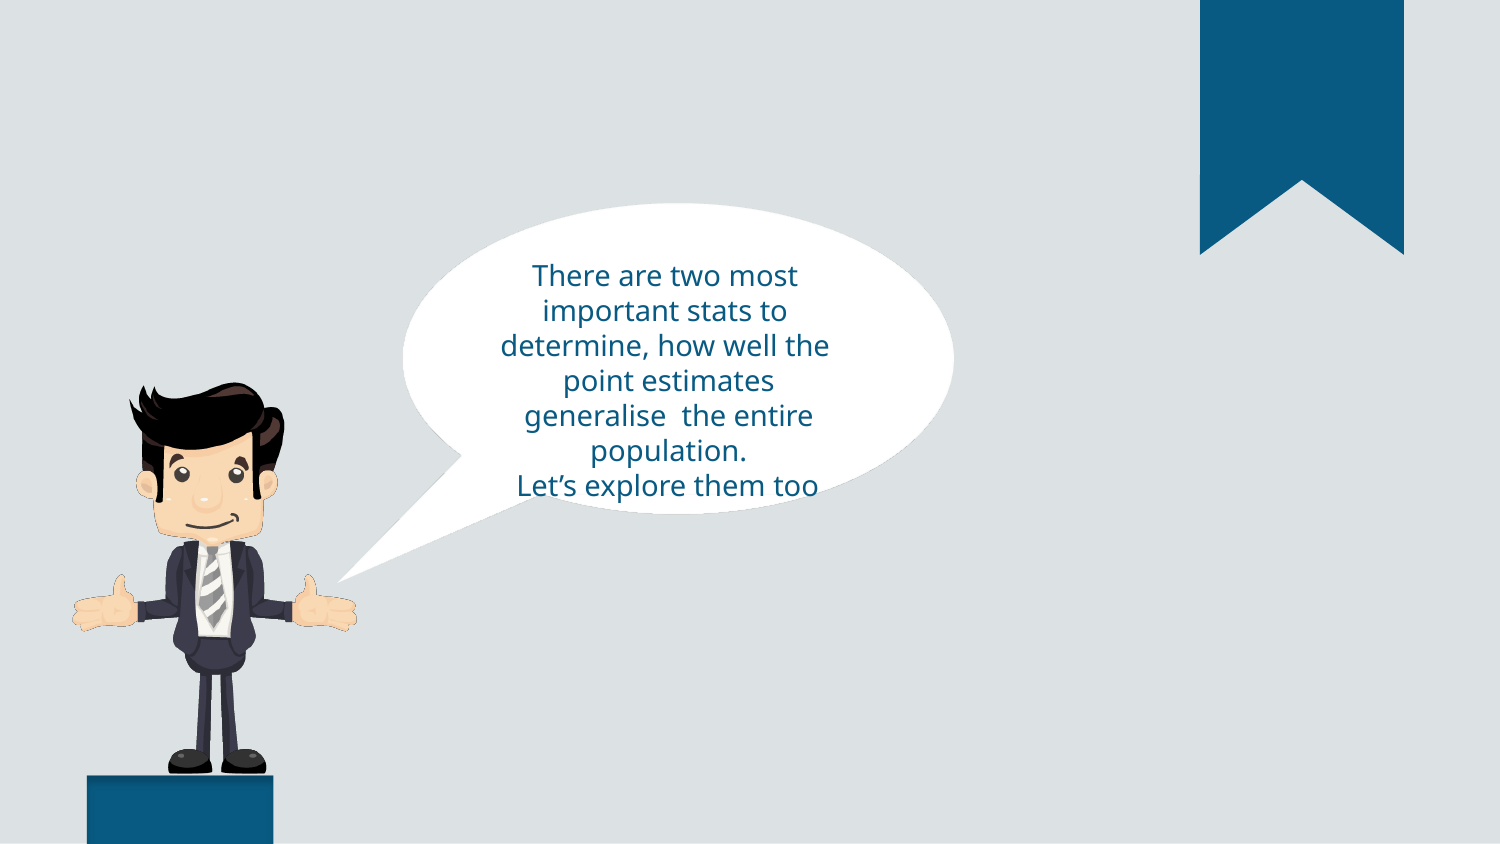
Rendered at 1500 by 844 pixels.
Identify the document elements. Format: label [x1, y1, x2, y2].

text_box [1295, 174, 1404, 255]
text_box [72, 382, 357, 774]
text_box [0, 0, 1500, 844]
text_box [1200, 0, 1404, 174]
text_box [1199, 174, 1302, 255]
text_box [86, 775, 274, 844]
picture [337, 203, 954, 583]
